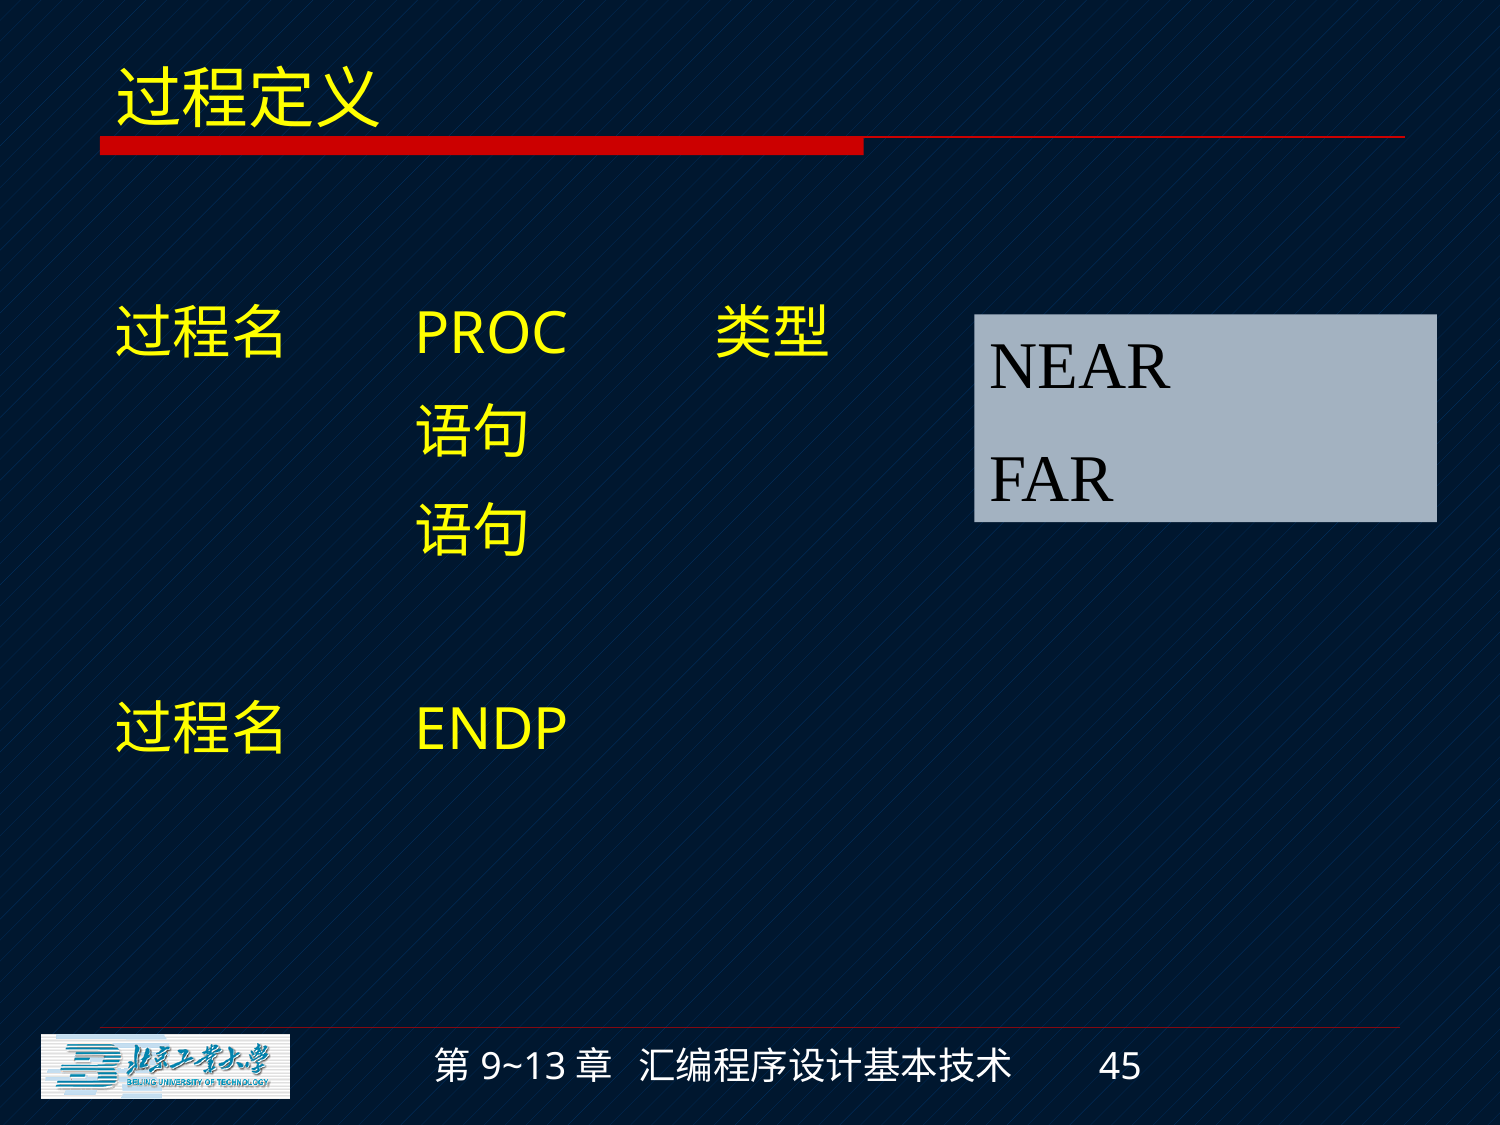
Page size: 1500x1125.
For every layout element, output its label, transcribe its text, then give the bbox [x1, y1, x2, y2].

title 过程定义 [100, 31, 1413, 144]
picture [41, 1034, 290, 1099]
text_box 过程名 PROC 类型 语句 语句 过程名 ENDP [99, 287, 1000, 769]
text_box NEAR FAR [974, 314, 1437, 523]
